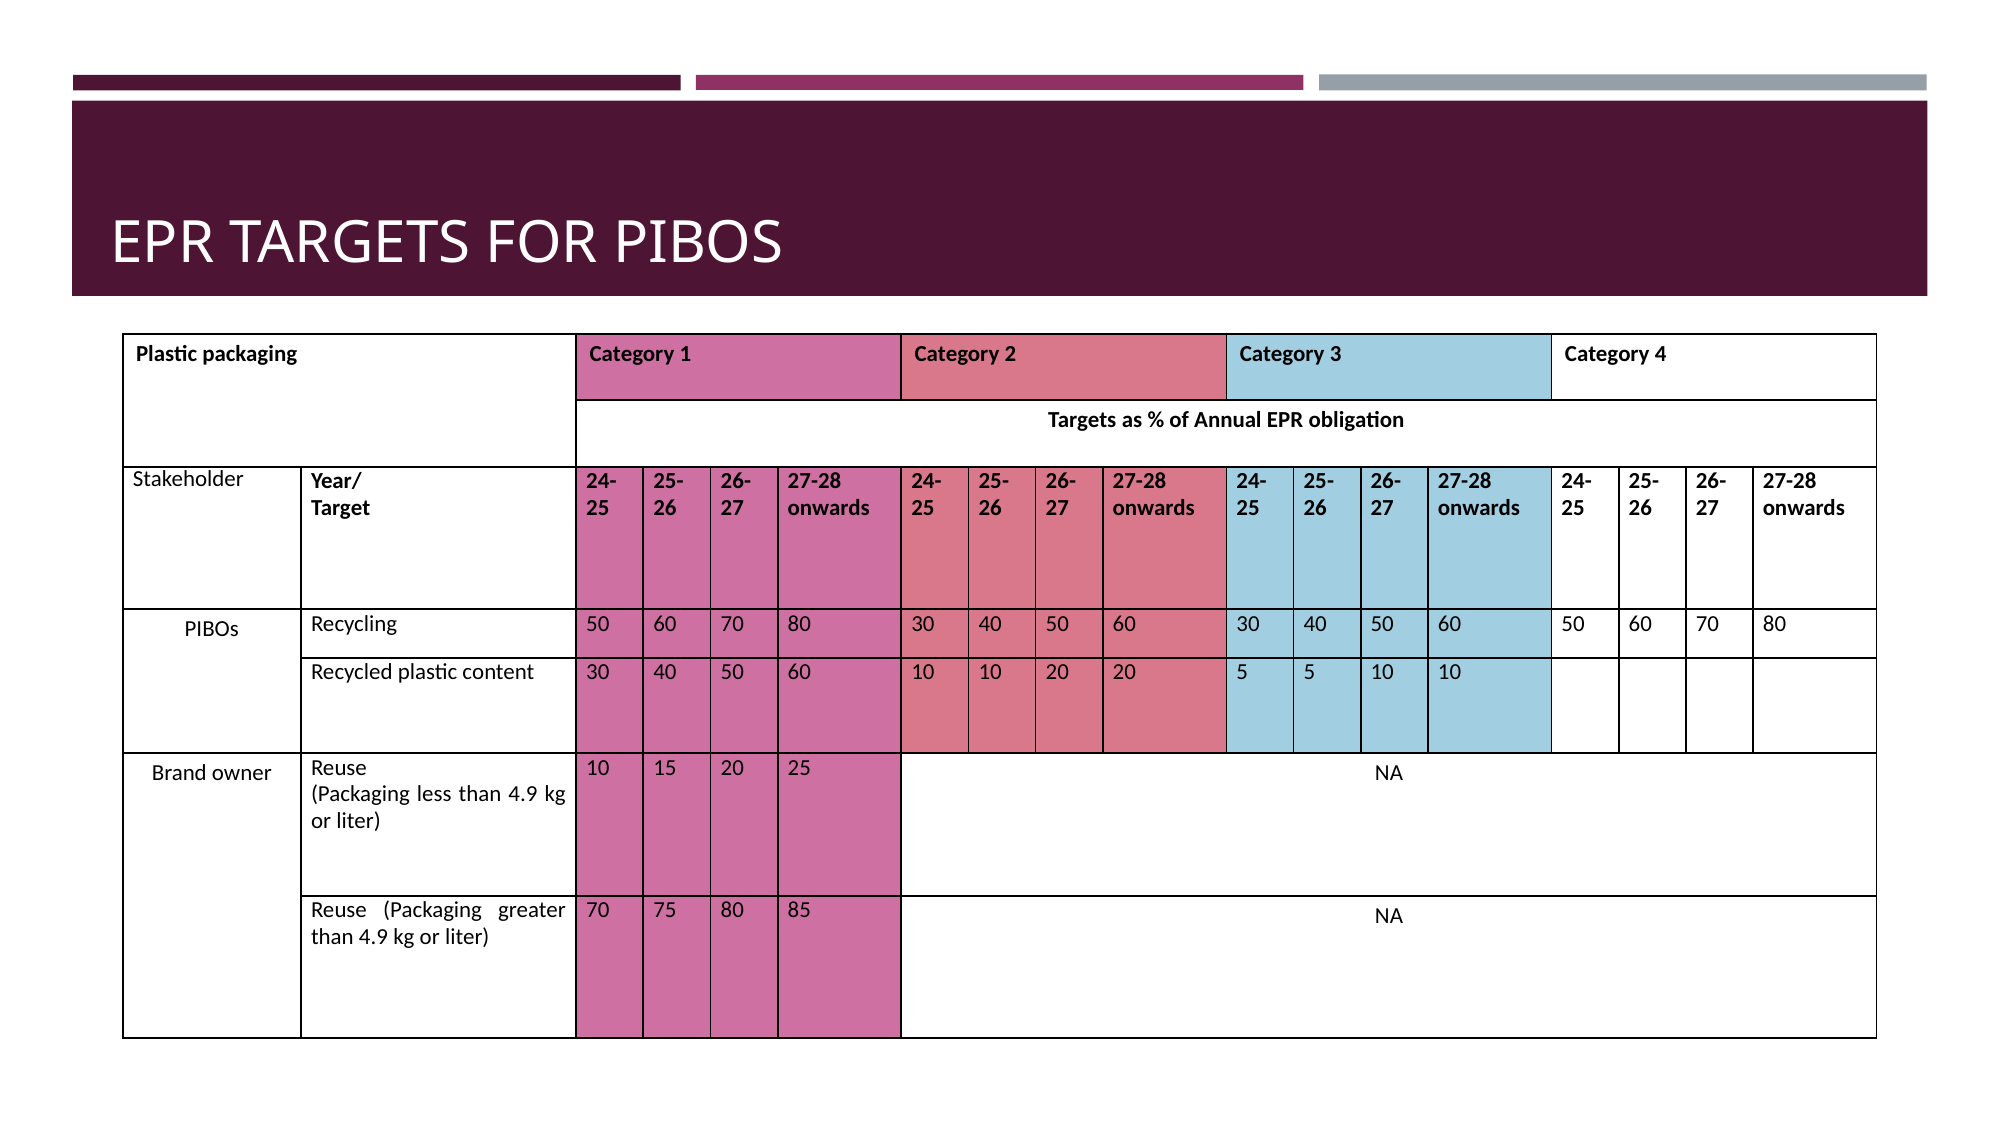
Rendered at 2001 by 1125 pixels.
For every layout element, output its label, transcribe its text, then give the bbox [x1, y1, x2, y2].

table_cell 70 [1687, 610, 1752, 657]
table_cell 27-28 onwards [779, 468, 900, 608]
table_cell 27-28 onwards [1754, 468, 1876, 608]
table_cell 10 [902, 659, 968, 752]
table_cell 20 [1104, 659, 1226, 752]
table_cell 24-25 [1552, 468, 1618, 608]
table_cell Brand owner [124, 754, 300, 1037]
table_header Category 1 [577, 335, 900, 399]
table_cell 60 [1620, 610, 1685, 657]
table_cell 10 [1362, 659, 1427, 752]
table_cell 25 [779, 754, 900, 895]
table_cell 50 [577, 610, 642, 657]
table_cell [1620, 659, 1685, 752]
table_header Category 4 [1552, 335, 1876, 399]
table_cell 70 [577, 897, 642, 1037]
table_cell 20 [711, 754, 777, 895]
table_cell Recycled plastic content [302, 659, 575, 752]
table_cell [1552, 659, 1618, 752]
table_cell Reuse (Packaging greater than 4.9 kg or liter) [302, 897, 575, 1037]
table_cell Reuse (Packaging less than 4.9 kg or liter) [302, 754, 575, 895]
table_cell 10 [1429, 659, 1551, 752]
table_cell 60 [1104, 610, 1226, 657]
table_cell 5 [1294, 659, 1360, 752]
table_cell PIBOs [124, 610, 300, 752]
table_cell Stakeholder [124, 468, 300, 608]
table_cell Recycling [302, 610, 575, 657]
table_cell 60 [779, 659, 900, 752]
table_cell 60 [644, 610, 710, 657]
table_header Category 2 [902, 335, 1226, 399]
table_cell Targets as % of Annual EPR obligation [577, 401, 1876, 466]
table_cell 50 [1552, 610, 1618, 657]
table_cell 24-25 [577, 468, 642, 608]
table_header Plastic packaging [124, 335, 575, 466]
title EPR TARGETS FOR PIBOS [95, 115, 1905, 282]
table_cell NA [902, 754, 1876, 895]
table_cell 30 [577, 659, 642, 752]
table_cell 24-25 [902, 468, 968, 608]
table_cell 20 [1036, 659, 1102, 752]
table_cell Year/ Target [302, 468, 575, 608]
table_cell 50 [711, 659, 777, 752]
table_cell 80 [711, 897, 777, 1037]
table_cell 24-25 [1227, 468, 1293, 608]
table_cell 50 [1036, 610, 1102, 657]
table_cell [1754, 659, 1876, 752]
table_cell 25-26 [644, 468, 710, 608]
table_cell 70 [711, 610, 777, 657]
table_cell [1687, 659, 1752, 752]
table_cell 26-27 [711, 468, 777, 608]
table_cell 10 [969, 659, 1035, 752]
table_cell 60 [1429, 610, 1551, 657]
table_cell 27-28 onwards [1429, 468, 1551, 608]
table_cell NA [902, 897, 1876, 1037]
table_cell 25-26 [1620, 468, 1685, 608]
table_cell 26-27 [1687, 468, 1752, 608]
table_cell 26-27 [1036, 468, 1102, 608]
table_cell 40 [1294, 610, 1360, 657]
table_cell 27-28 onwards [1104, 468, 1226, 608]
table_cell 10 [577, 754, 642, 895]
table_header Category 3 [1227, 335, 1551, 399]
table_cell 80 [1754, 610, 1876, 657]
table_cell 80 [779, 610, 900, 657]
table_cell 40 [969, 610, 1035, 657]
table_cell 5 [1227, 659, 1293, 752]
table_cell 85 [779, 897, 900, 1037]
table_cell 25-26 [1294, 468, 1360, 608]
table_cell 15 [644, 754, 710, 895]
table_cell 30 [902, 610, 968, 657]
table_cell 50 [1362, 610, 1427, 657]
table_cell 30 [1227, 610, 1293, 657]
table_cell 40 [644, 659, 710, 752]
table_cell 25-26 [969, 468, 1035, 608]
table_cell 75 [644, 897, 710, 1037]
table_cell 26-27 [1362, 468, 1427, 608]
